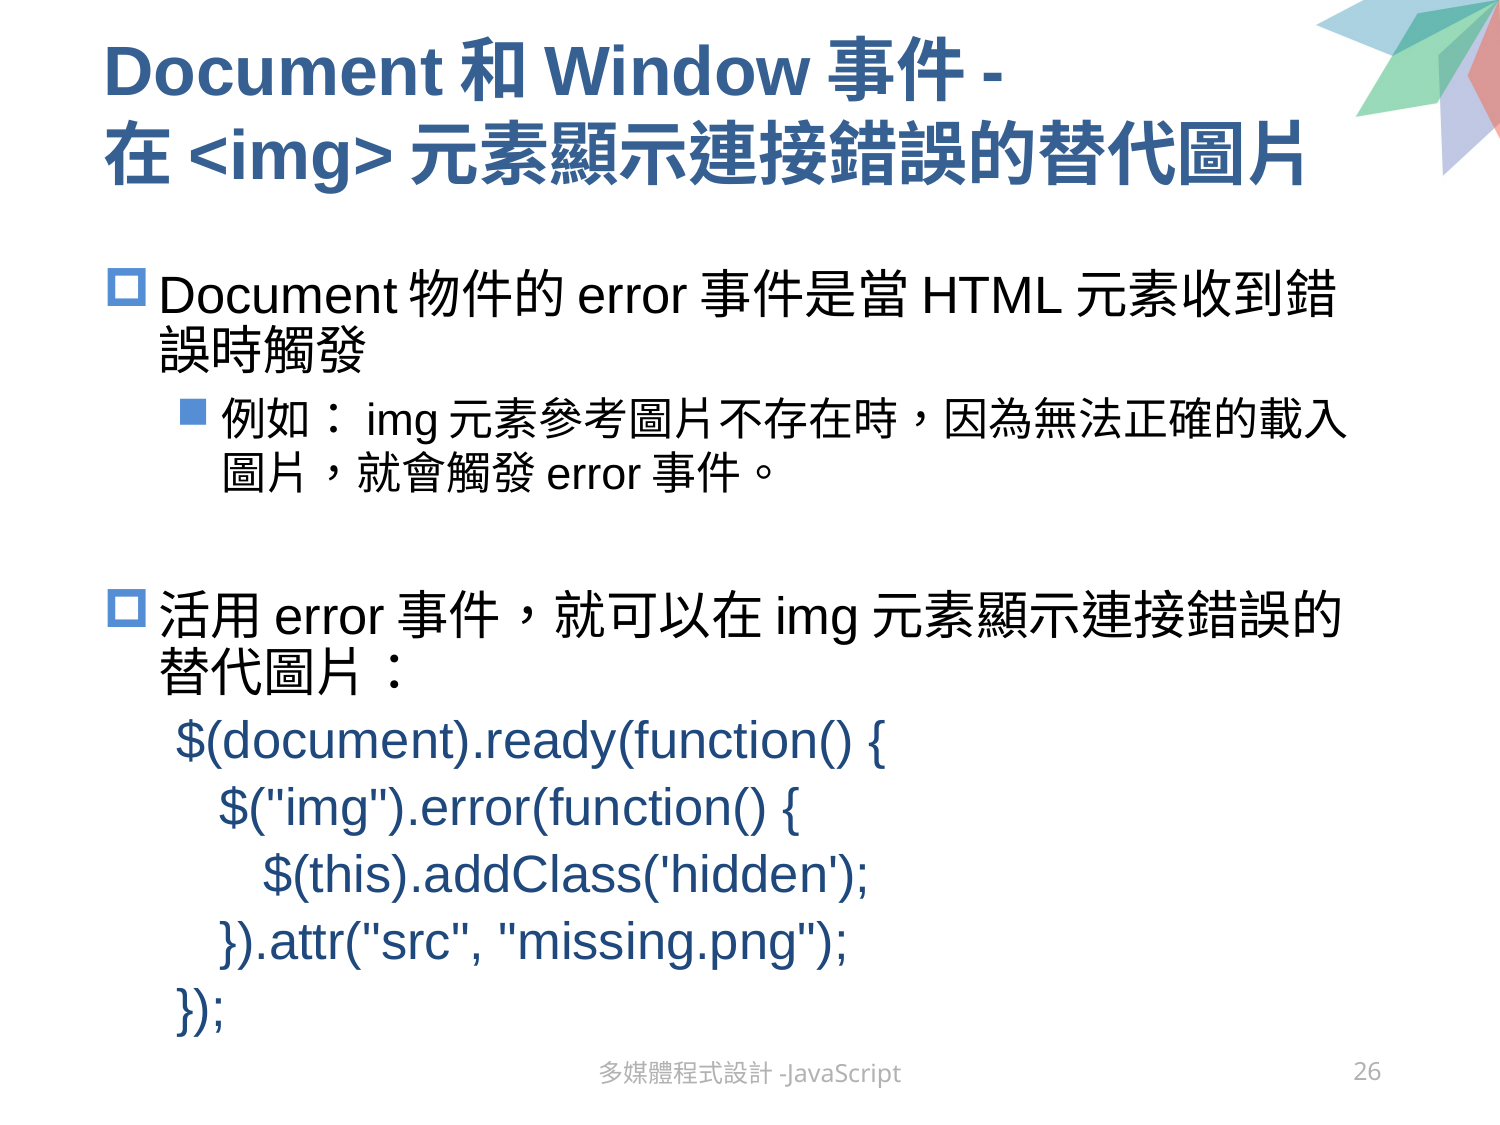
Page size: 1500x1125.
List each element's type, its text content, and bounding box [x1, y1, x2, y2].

title Document和Window事件- 在<img>元素顯示連接錯誤的替代圖片 [88, 7, 1397, 213]
footer 多媒體程式設計-JavaScript [496, 1042, 1004, 1103]
list Document物件的error事件是當HTML元素收到錯誤時觸發 例如：img元素參考圖片不存在時，因為無法正確的載入圖片，就會觸發error事件。 活用error事件，就可以在img元素顯示連接錯誤的替代圖片： $(document).ready(function() { $("img").error(function() { $(this).addClass('hidden'); }).attr("src", "missing.png"); }); [88, 260, 1397, 1053]
slide_number 26 [1059, 1042, 1397, 1103]
picture [0, 0, 1500, 1125]
